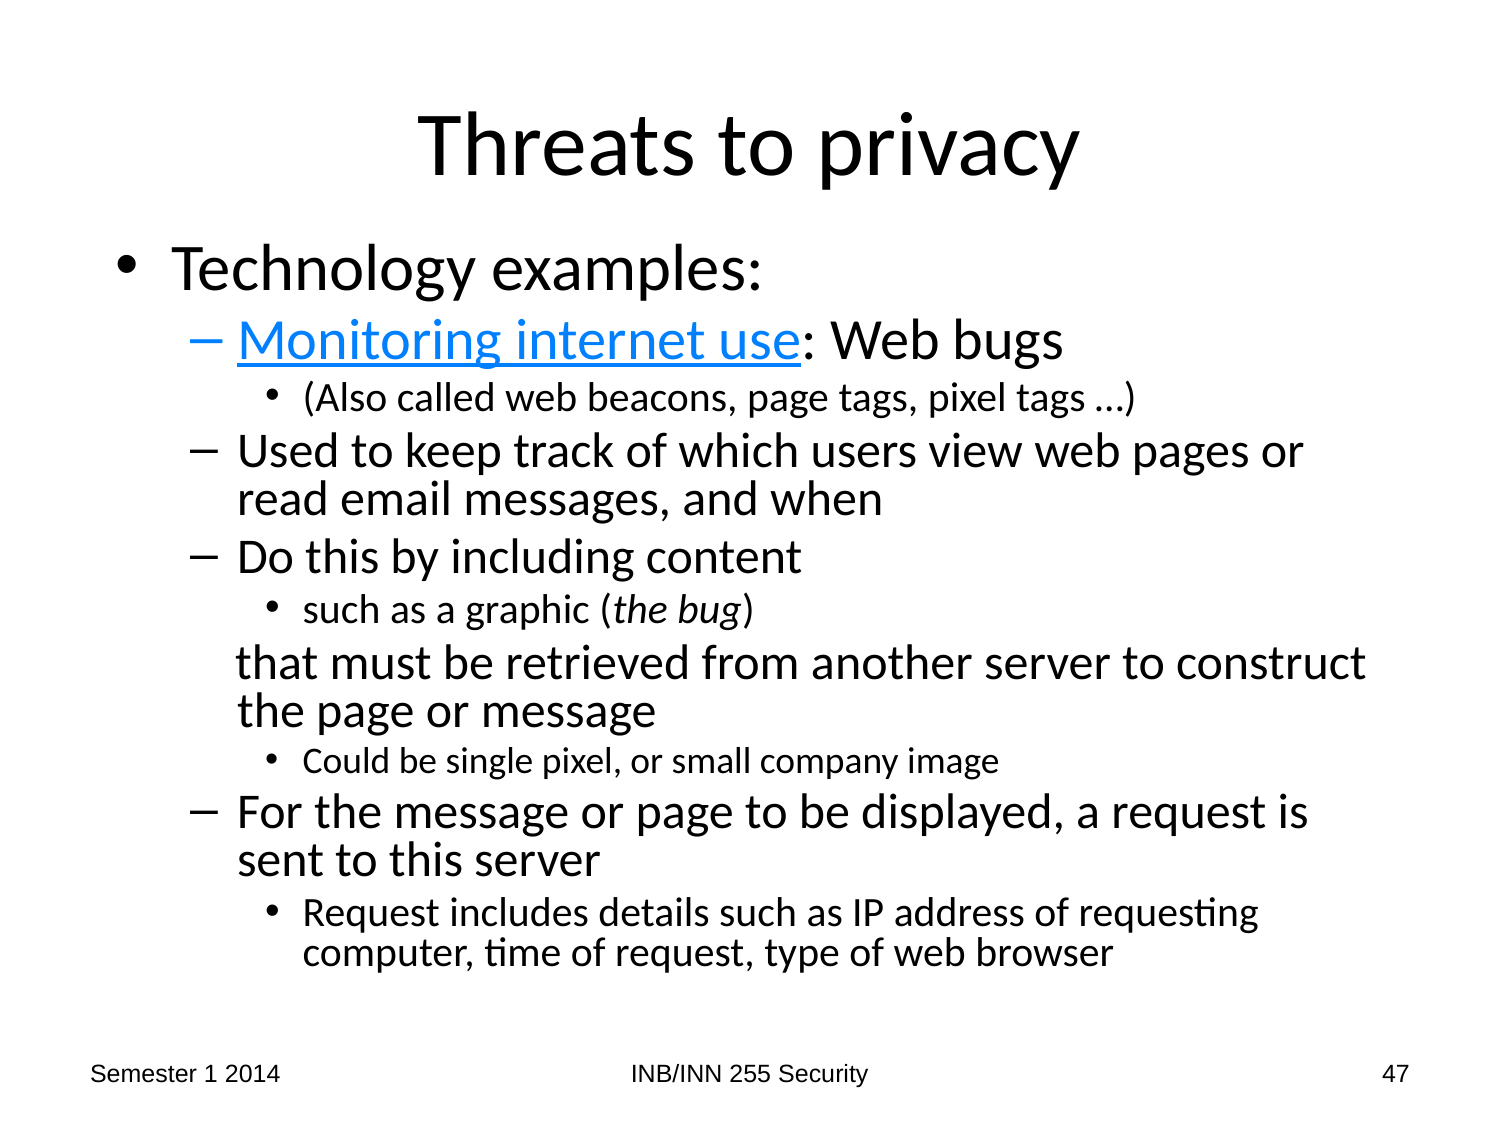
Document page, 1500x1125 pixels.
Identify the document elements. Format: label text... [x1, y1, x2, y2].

title Threats to privacy [74, 44, 1426, 233]
slide_number 47 [1074, 1042, 1425, 1103]
slide_number Semester 1 2014 [75, 1042, 425, 1103]
list Technology examples: Monitoring internet use: Web bugs (Also called web beacons, page tags, pixel tags …) Used to keep track of which users view web pages or read email messages, and when Do this by including content such as a graphic (the bug) that must be retrieved from another server to construct the page or message Could be single pixel, or small company image For the message or page to be displayed, a request is sent to this server Request includes details such as IP address of requesting computer, time of request, type of web browser [100, 231, 1413, 1000]
footer INB/INN 255 Security [512, 1042, 988, 1103]
